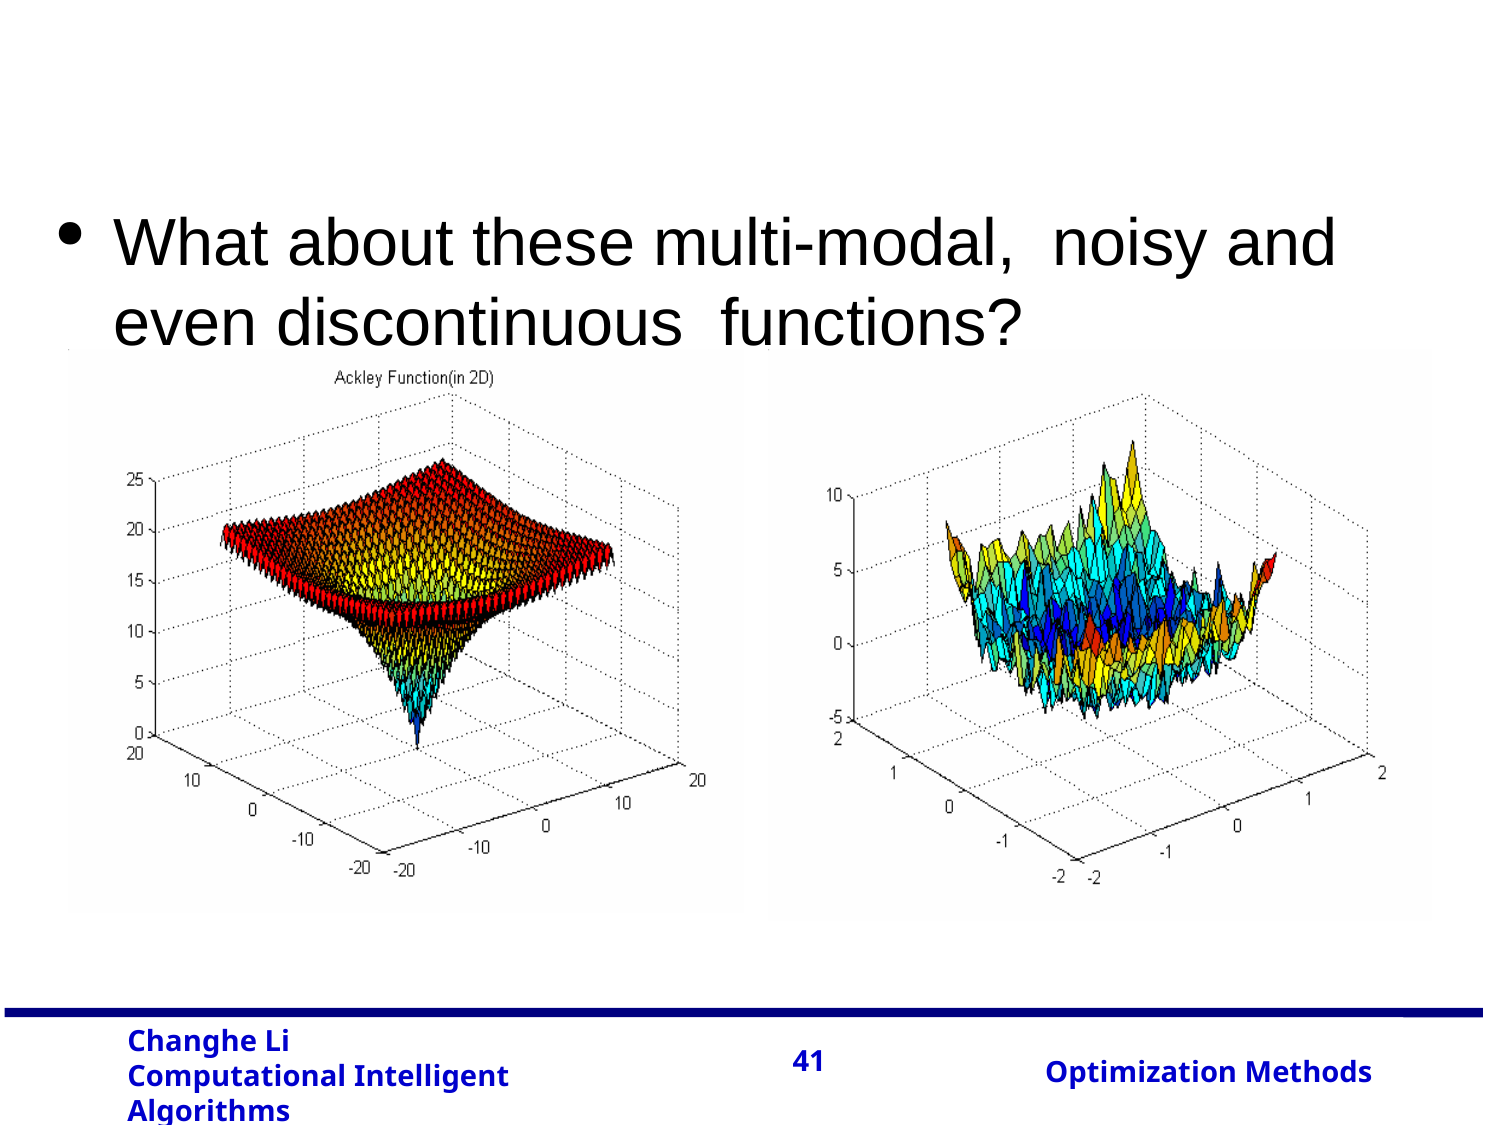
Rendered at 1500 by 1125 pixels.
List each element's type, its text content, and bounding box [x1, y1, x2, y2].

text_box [68, 349, 1432, 921]
list What about these multi-modal, noisy and even discontinuous functions? [42, 191, 1459, 988]
